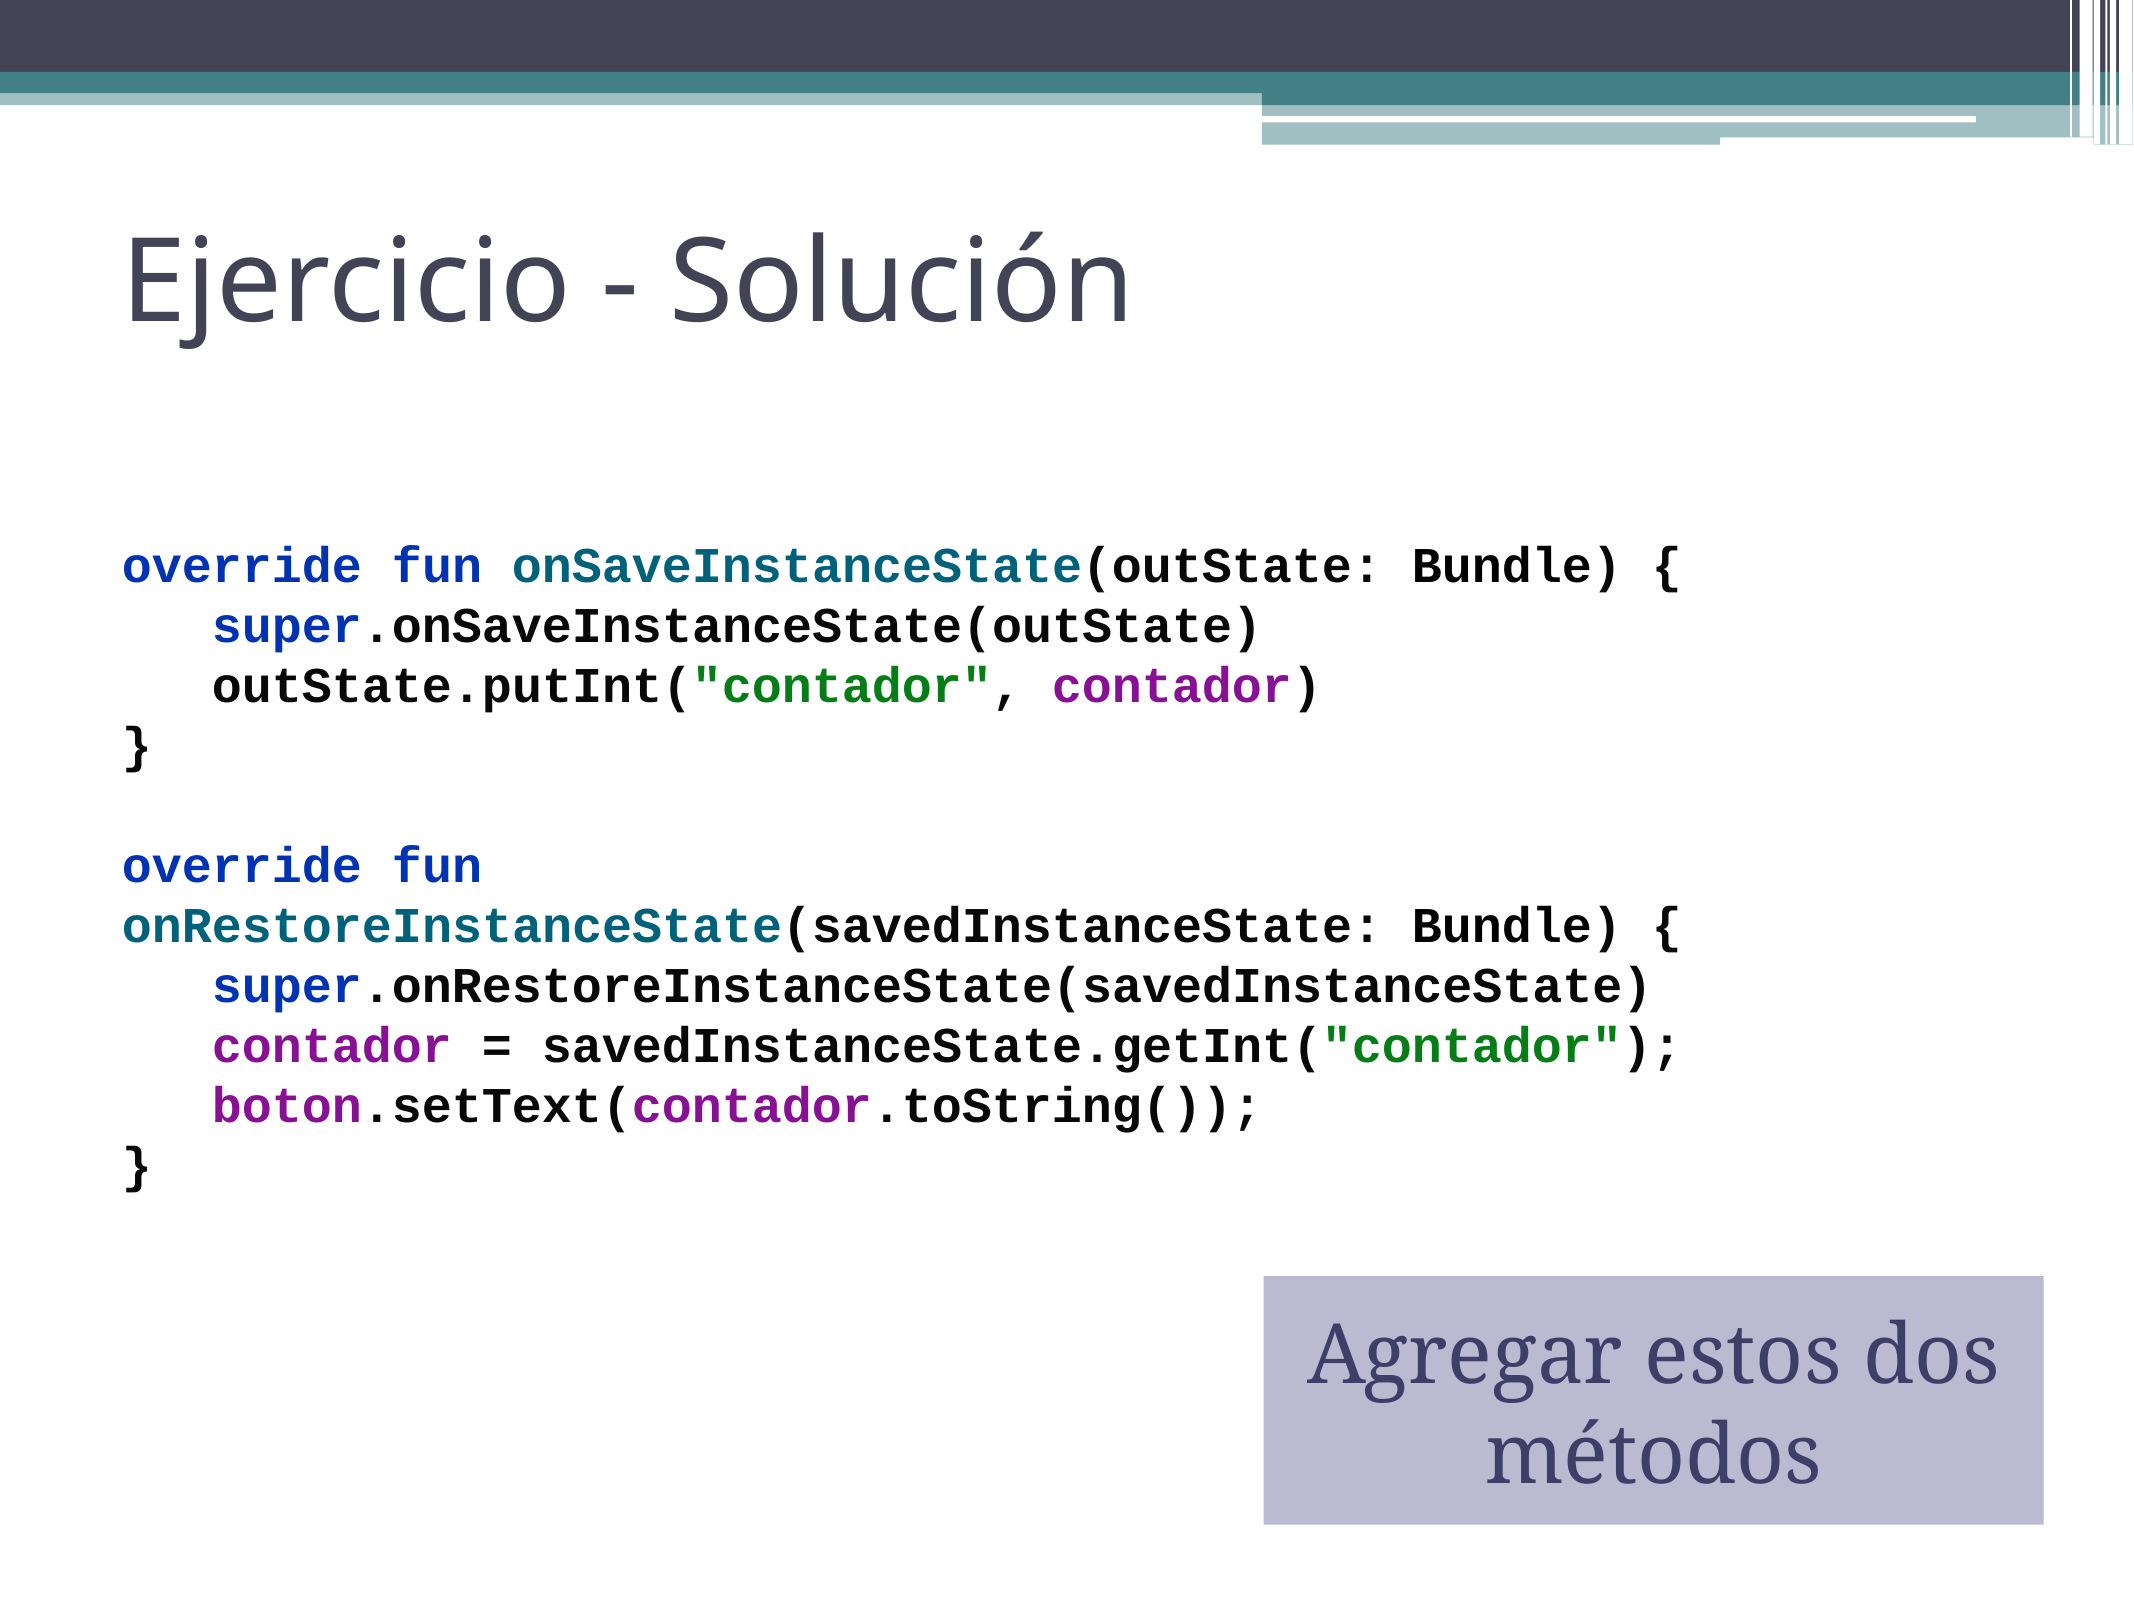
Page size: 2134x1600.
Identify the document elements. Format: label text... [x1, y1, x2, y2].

text_box override fun onSaveInstanceState(outState: Bundle) { super.onSaveInstanceState(outState) outState.putInt("contador", contador) } override fun onRestoreInstanceState(savedInstanceState: Bundle) { super.onRestoreInstanceState(savedInstanceState) contador = savedInstanceState.getInt("contador"); boton.setText(contador.toString()); } [106, 517, 1707, 1208]
text_box Ejercicio - Solución [106, 150, 2027, 399]
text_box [1263, 1275, 2044, 1525]
